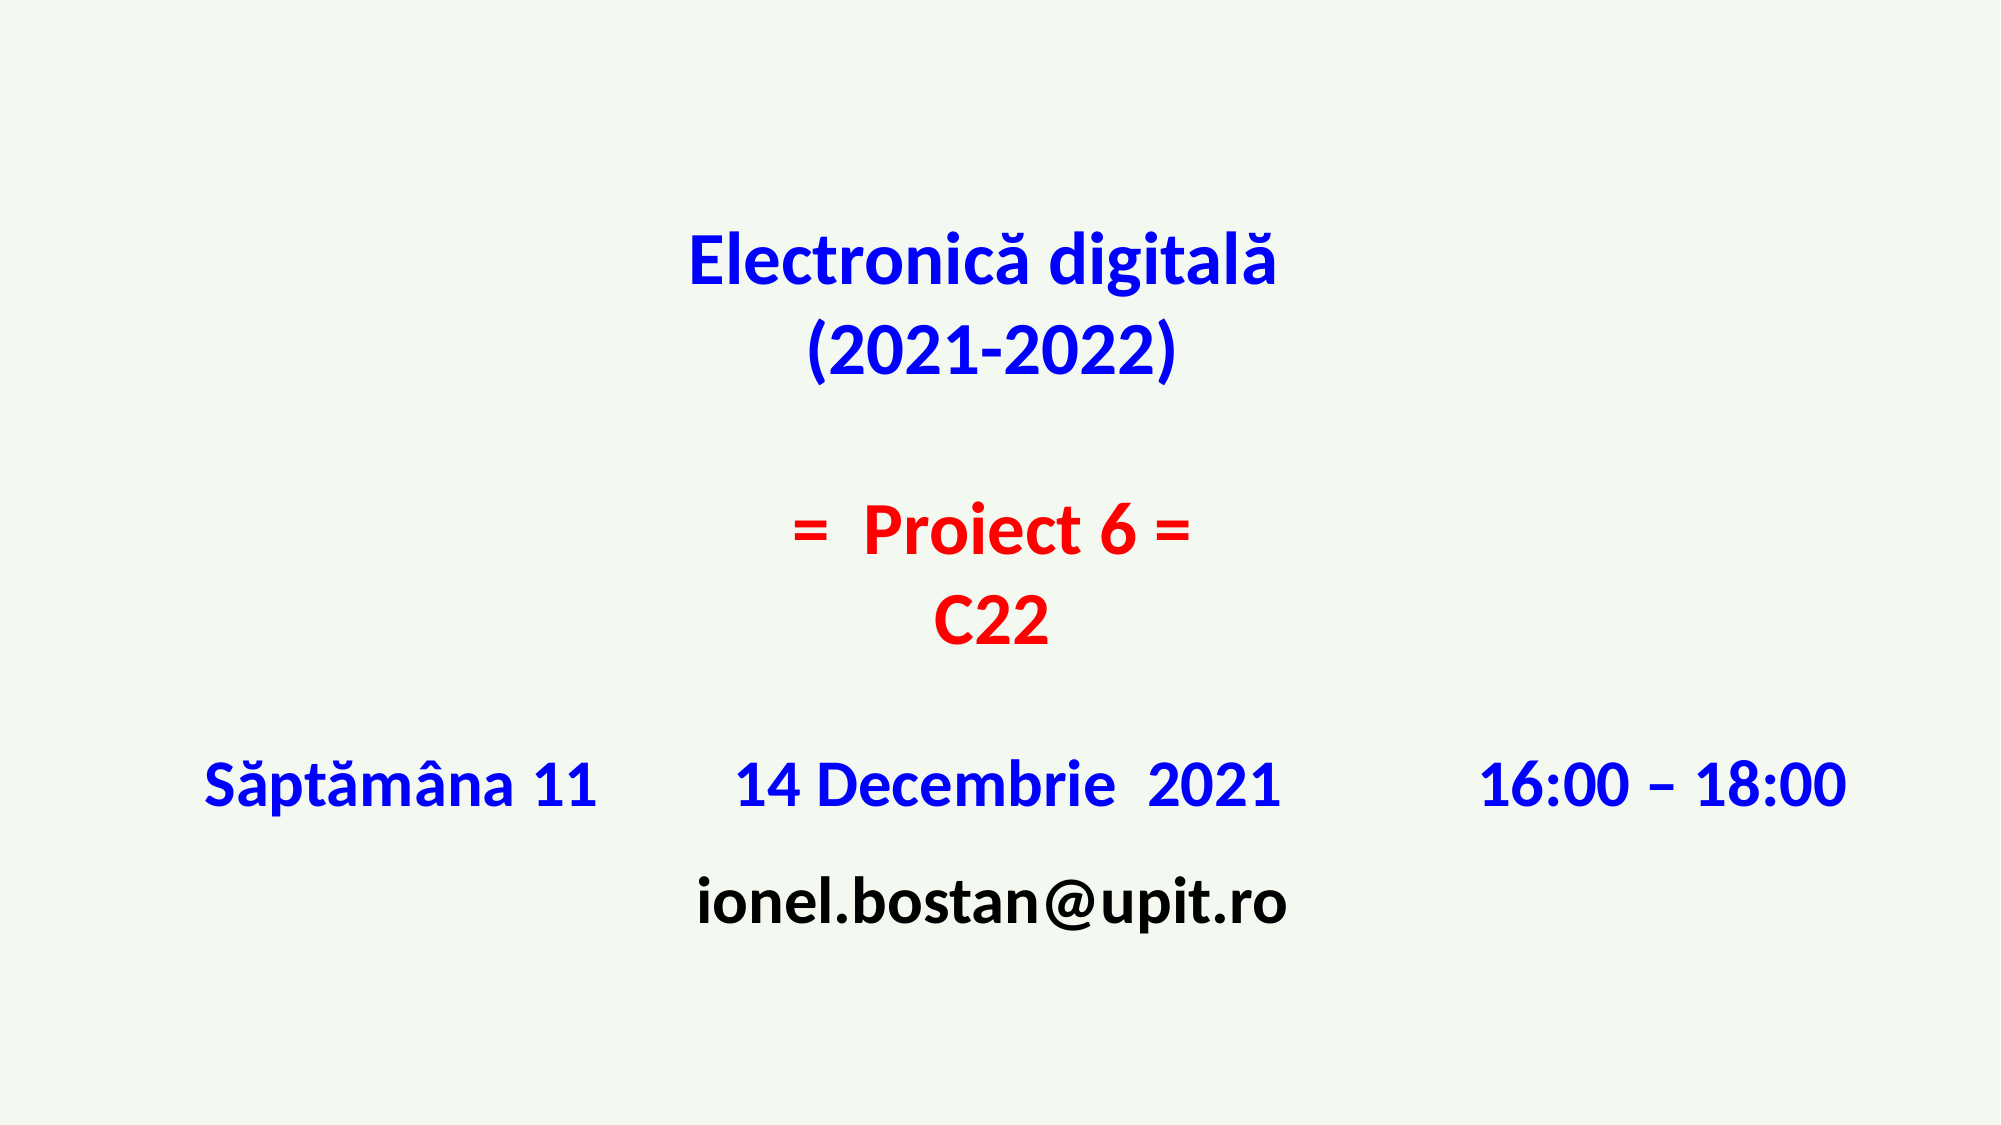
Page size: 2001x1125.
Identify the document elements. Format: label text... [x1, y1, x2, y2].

text_box Electronică digitală (2021-2022) = Proiect 6 = C22 Săptămâna 11 14 Decembrie 2021 16:00 – 18:00 ionel.bostan@upit.ro [114, 112, 1870, 990]
